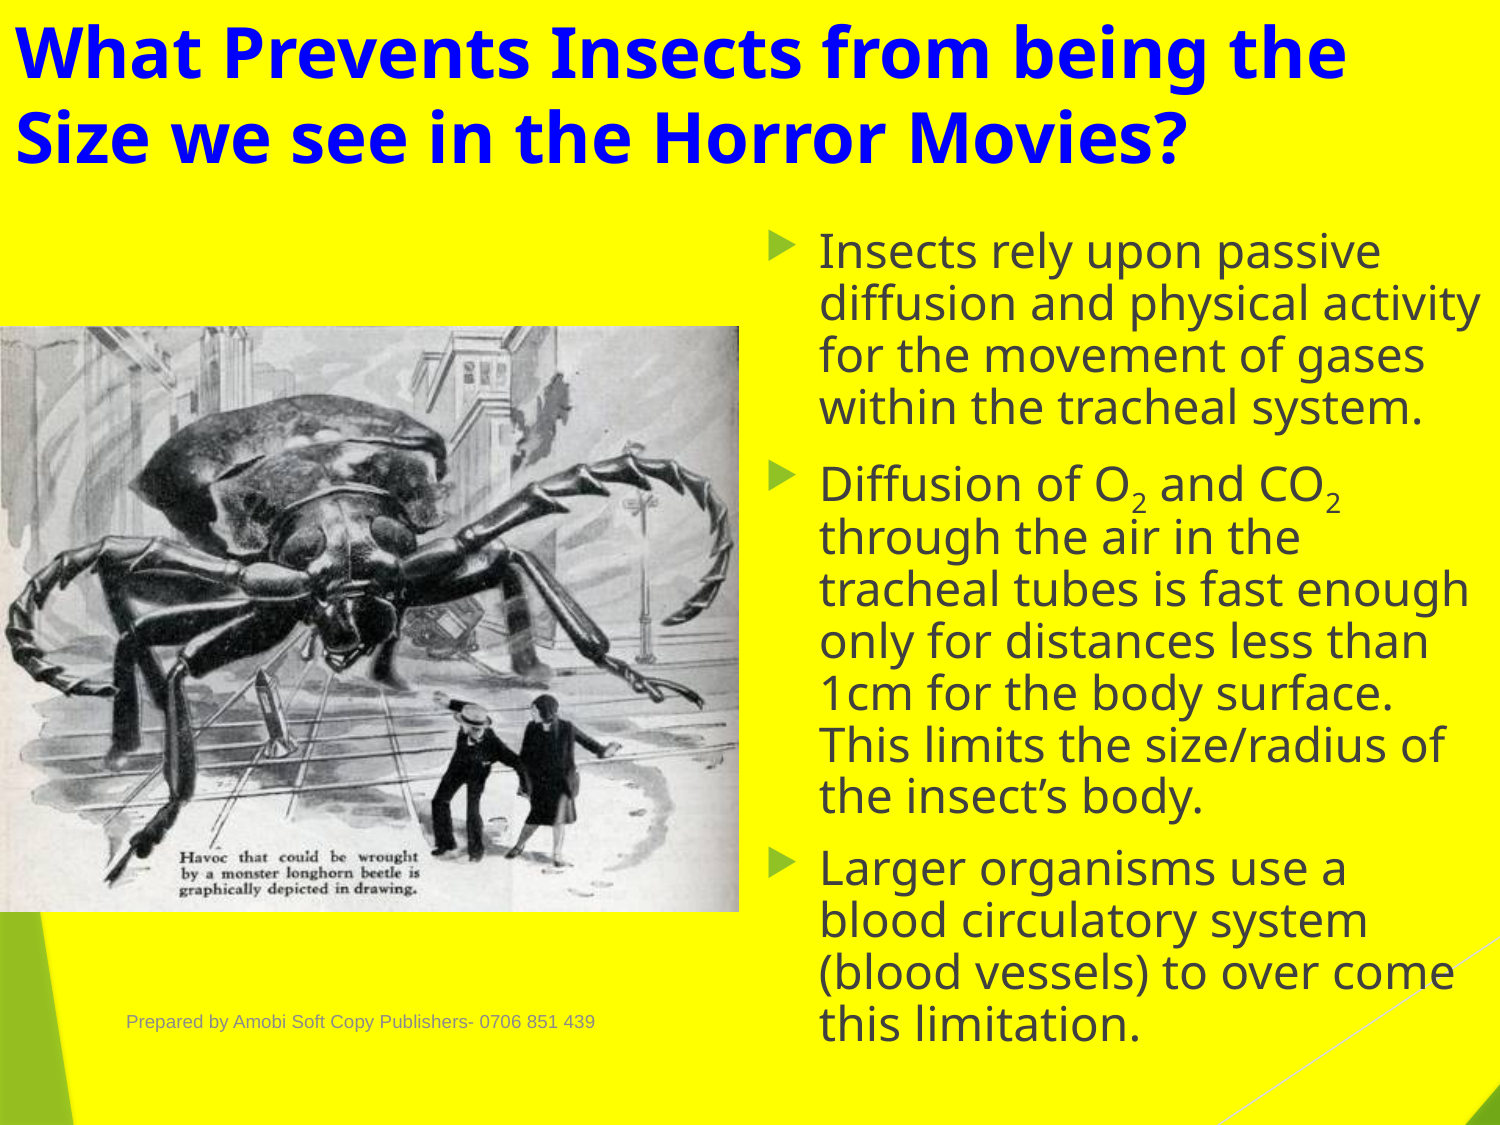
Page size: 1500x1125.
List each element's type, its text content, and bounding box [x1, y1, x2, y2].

footer Prepared by Amobi Soft Copy Publishers- 0706 851 439 [111, 991, 1145, 1051]
title What Prevents Insects from being the Size we see in the Horror Movies? [0, 0, 1500, 188]
picture [0, 325, 739, 913]
list Insects rely upon passive diffusion and physical activity for the movement of gases within the tracheal system. Diffusion of O2 and CO2 through the air in the tracheal tubes is fast enough only for distances less than 1cm for the body surface. This limits the size/radius of the insect’s body. Larger organisms use a blood circulatory system (blood vessels) to over come this limitation. [750, 220, 1500, 1083]
